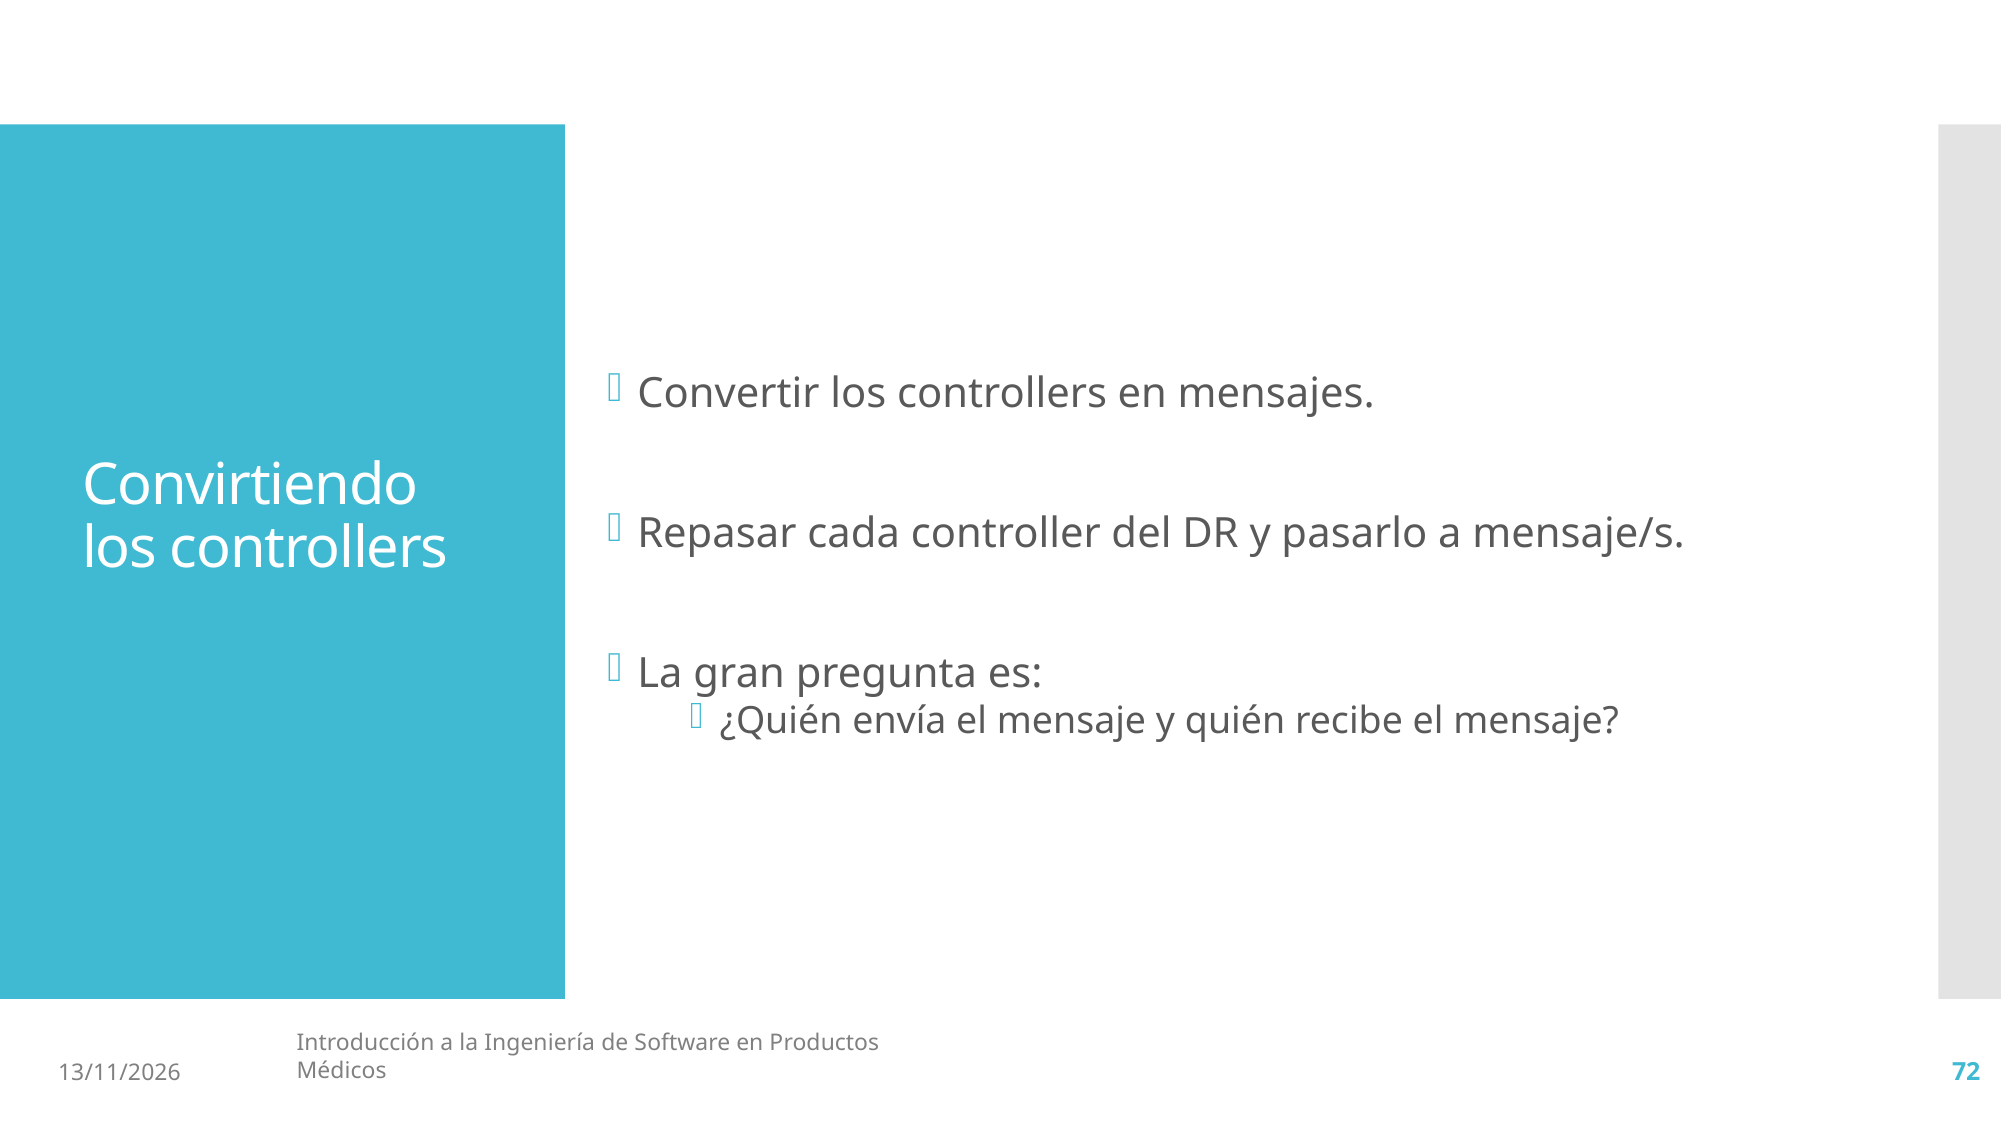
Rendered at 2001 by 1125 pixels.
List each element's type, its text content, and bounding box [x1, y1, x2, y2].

title Convirtiendo los controllers [67, 423, 469, 612]
list Convertir los controllers en mensajes. Repasar cada controller del DR y pasarlo a mensaje/s. La gran pregunta es: ¿Quién envía el mensaje y quién recibe el mensaje? [592, 273, 1943, 892]
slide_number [43, 1042, 493, 1103]
slide_number 72 [1744, 1042, 1996, 1103]
footer Introducción a la Ingeniería de Software en Productos Médicos [281, 1025, 903, 1086]
